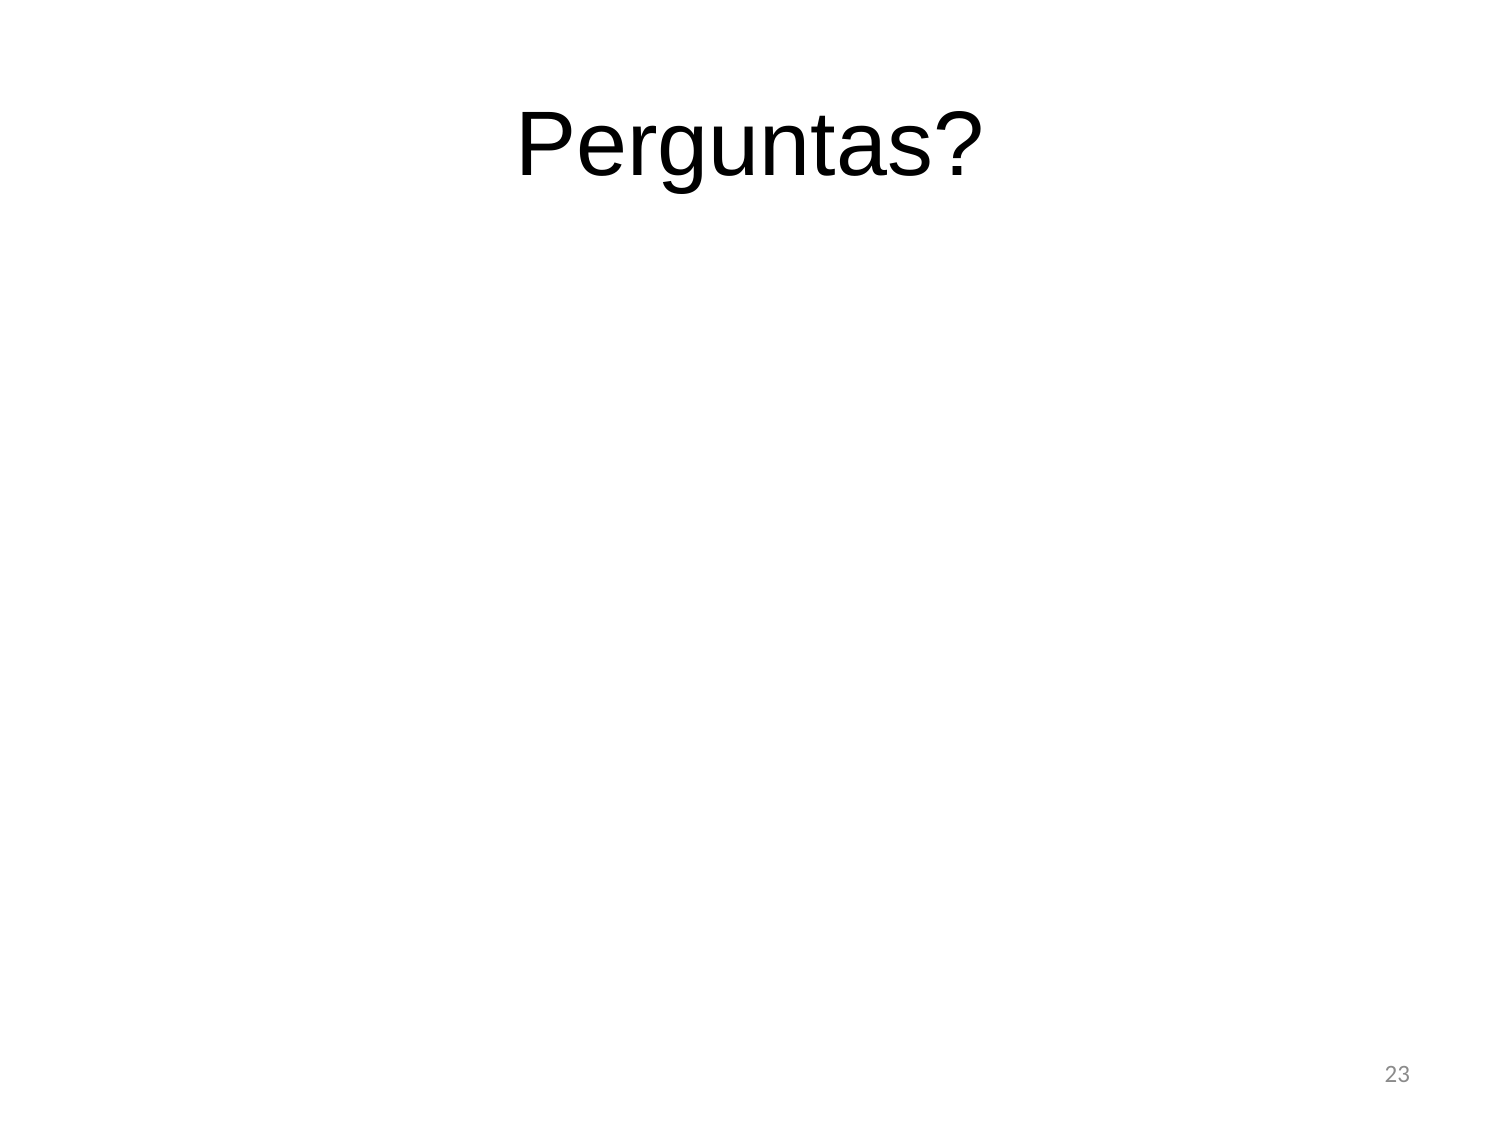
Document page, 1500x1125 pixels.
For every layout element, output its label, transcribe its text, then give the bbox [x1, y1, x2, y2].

slide_number 23 [1074, 1042, 1425, 1103]
title Perguntas? [75, 45, 1425, 233]
